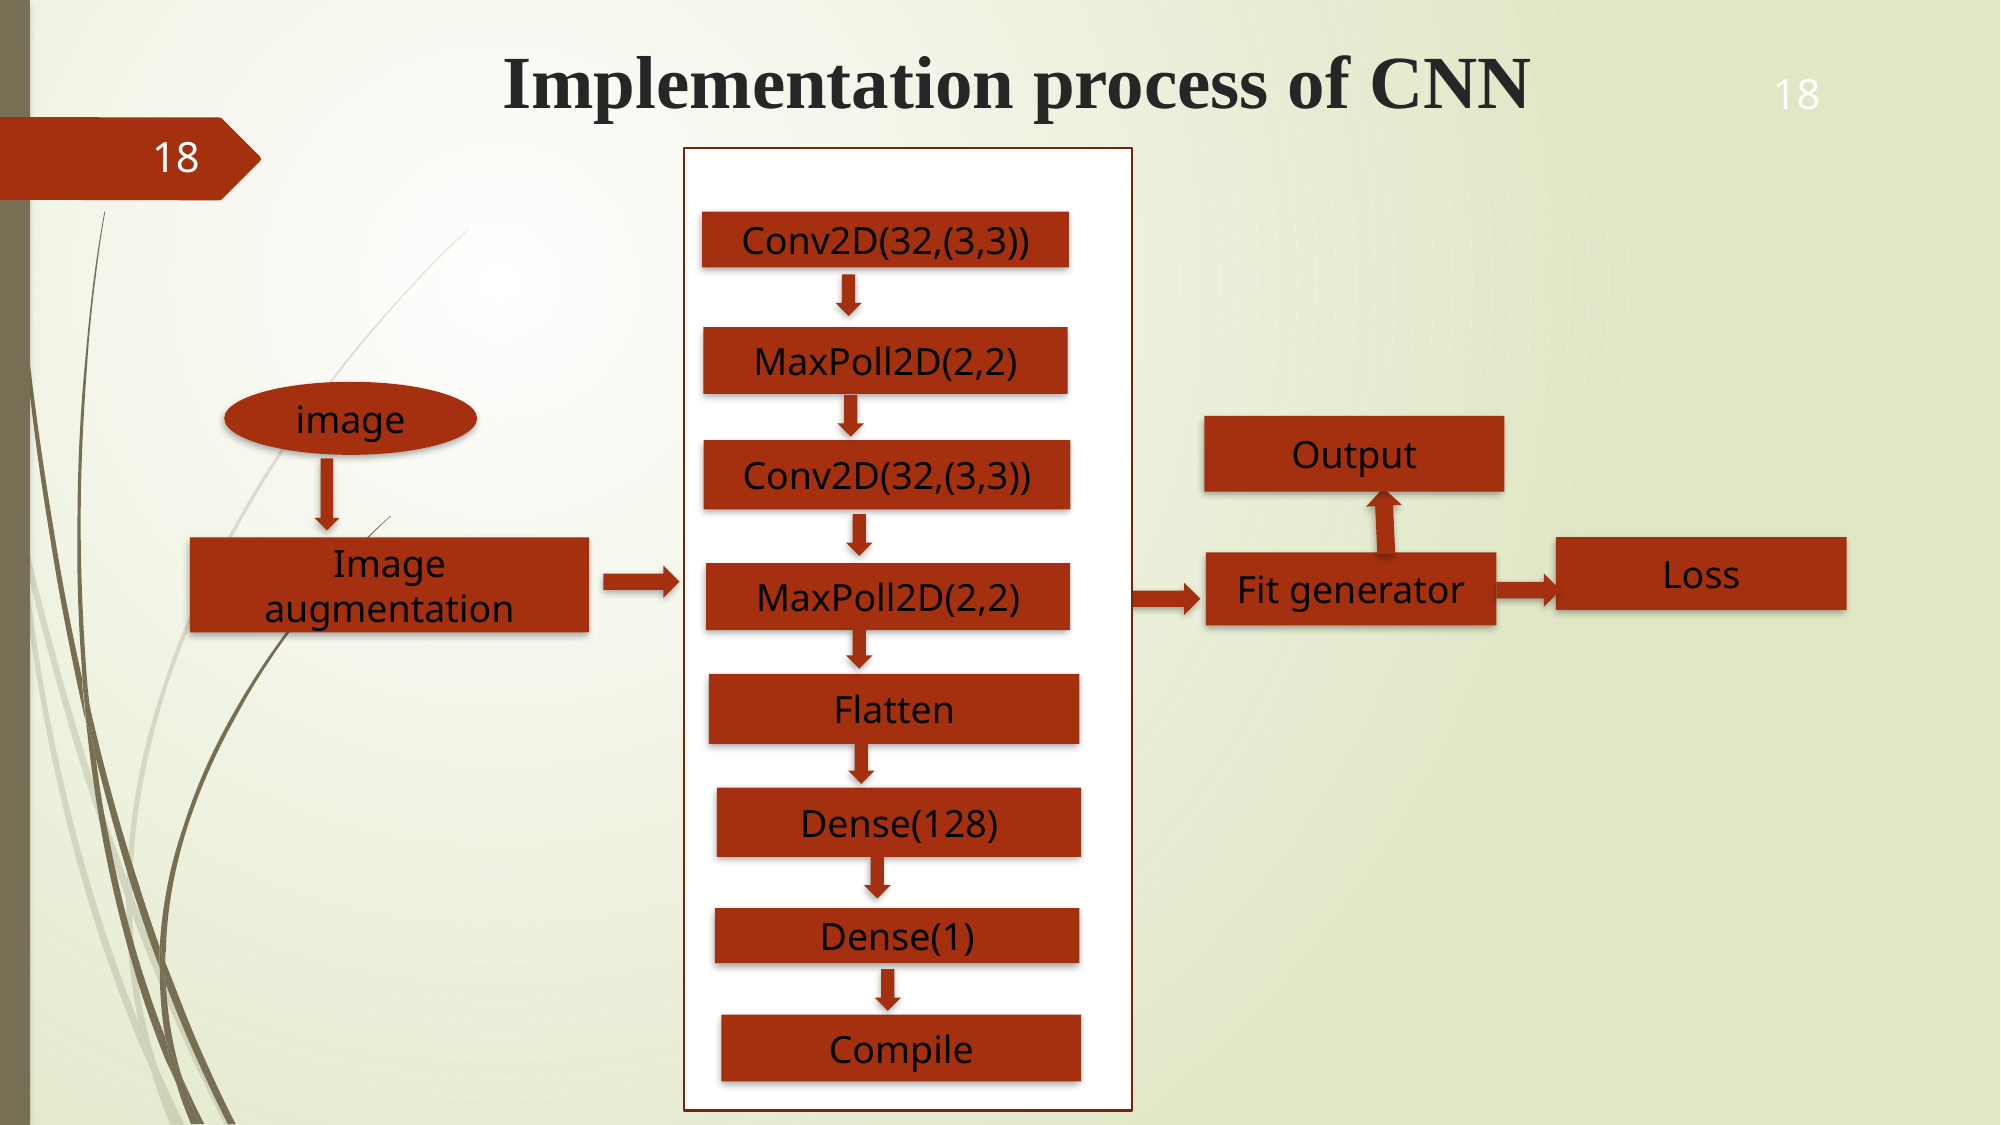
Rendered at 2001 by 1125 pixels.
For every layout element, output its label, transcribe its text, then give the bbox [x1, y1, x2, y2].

text_box [313, 457, 341, 532]
text_box [1365, 502, 1404, 556]
text_box Loss [1555, 536, 1848, 611]
text_box MaxPoll2D(2,2) [702, 326, 1069, 395]
text_box Dense(1) [714, 907, 1081, 965]
text_box image [222, 380, 479, 457]
text_box Conv2D(32,(3,3)) [702, 439, 1072, 511]
text_box [844, 625, 874, 670]
text_box Image augmentation [189, 536, 590, 634]
text_box Fit generator [1204, 551, 1498, 627]
text_box [683, 147, 1133, 1112]
text_box [602, 564, 681, 600]
text_box 18 [1698, 48, 1836, 144]
text_box Conv2D(32,(3,3)) [701, 210, 1070, 269]
text_box [862, 855, 892, 900]
text_box [844, 512, 874, 557]
text_box MaxPoll2D(2,2) [705, 562, 1071, 631]
text_box [836, 393, 866, 438]
text_box Compile [720, 1013, 1083, 1083]
text_box Flatten [708, 672, 1081, 745]
text_box Output [1203, 415, 1506, 493]
text_box [873, 967, 903, 1012]
text_box [1495, 572, 1562, 609]
text_box Implementation process of CNN [341, 26, 1693, 160]
text_box Dense(128) [715, 786, 1082, 858]
slide_number 18 [87, 129, 216, 190]
text_box [834, 273, 864, 317]
text_box [846, 740, 876, 785]
text_box [1133, 581, 1202, 617]
